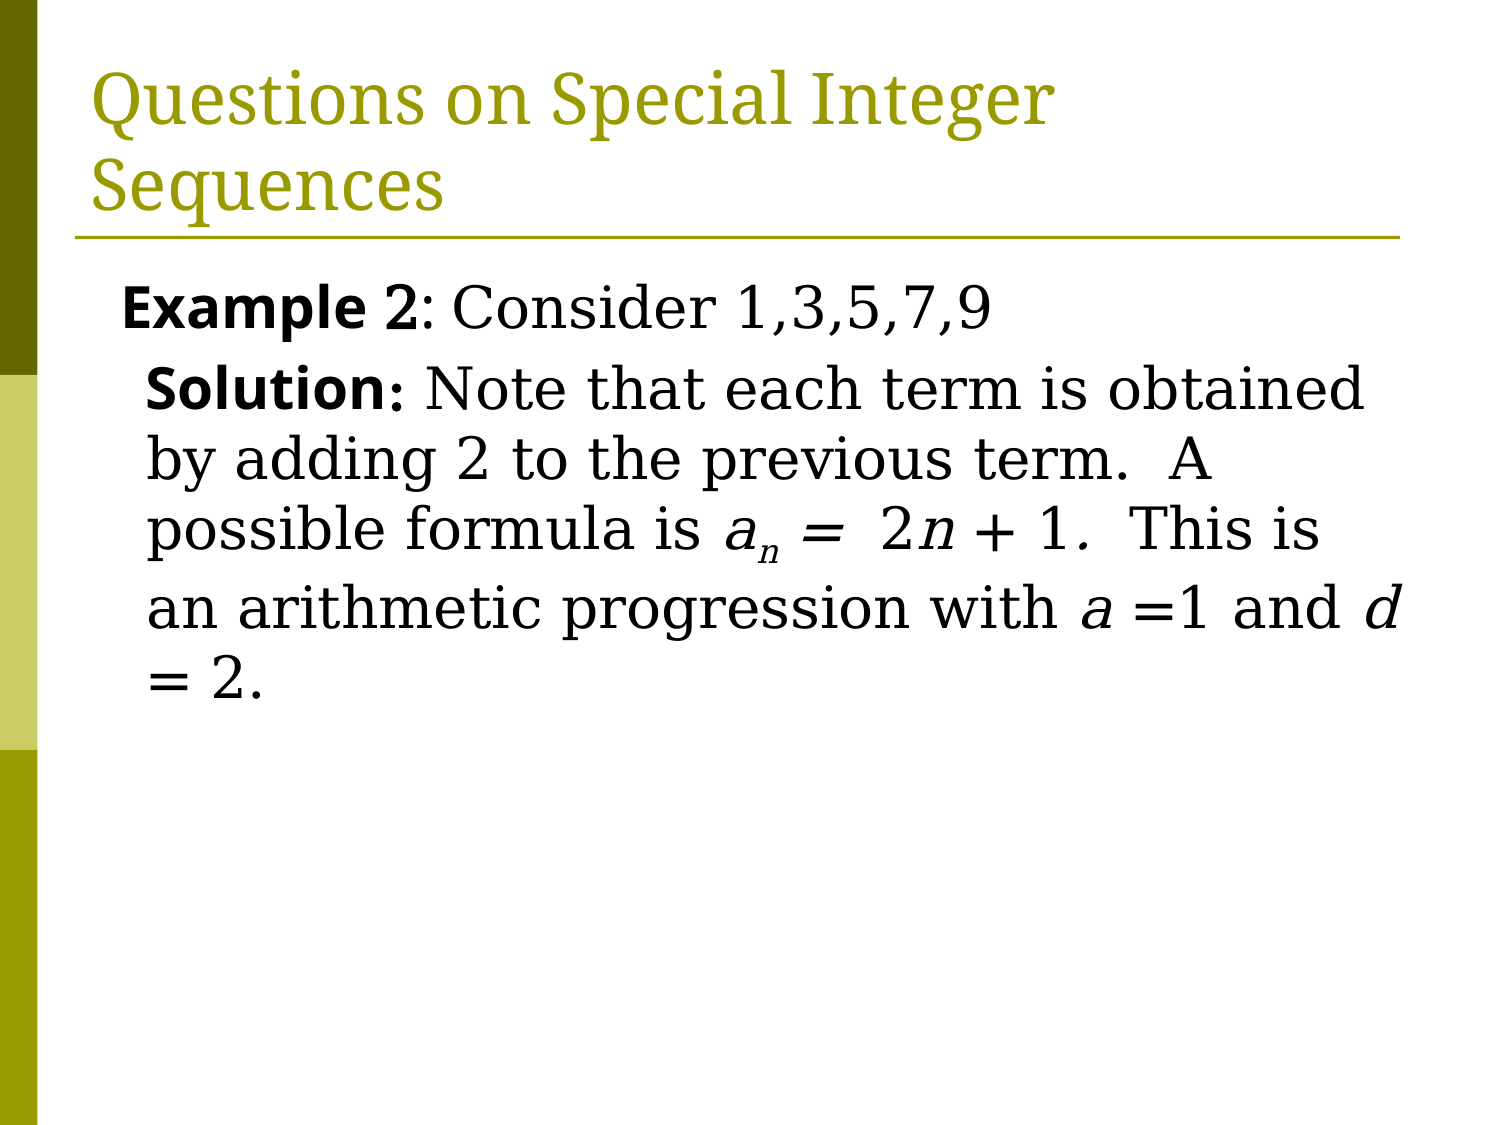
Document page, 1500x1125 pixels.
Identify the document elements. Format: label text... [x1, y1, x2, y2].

title Questions on Special Integer Sequences [75, 45, 1425, 233]
list Example 2: Consider 1,3,5,7,9 Solution: Note that each term is obtained by adding 2 to the previous term. A possible formula is an = 2n + 1. This is an arithmetic progression with a =1 and d = 2. [75, 262, 1425, 1006]
